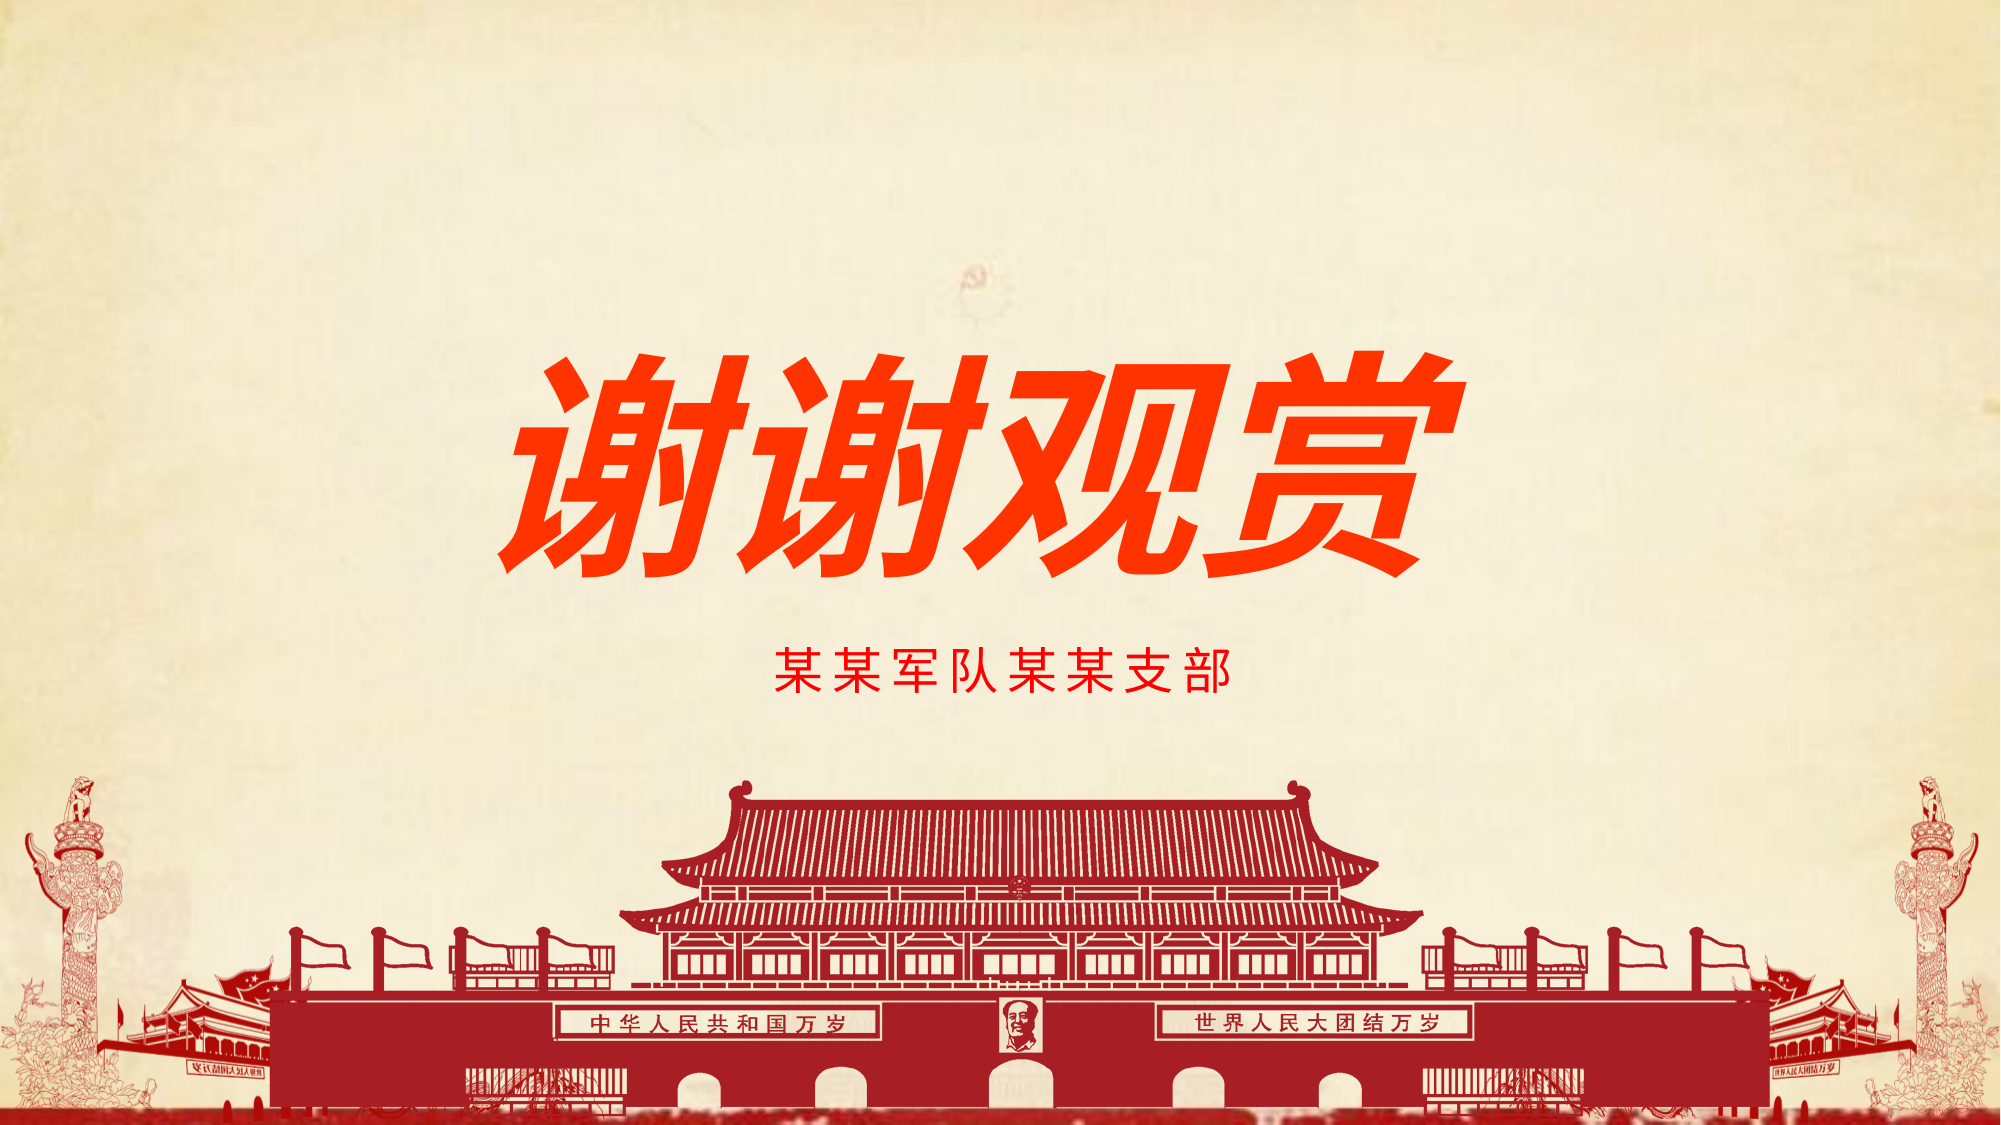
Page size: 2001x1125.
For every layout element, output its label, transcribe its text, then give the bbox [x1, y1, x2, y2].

picture [0, 0, 2001, 1125]
text_box 谢谢观赏 [462, 310, 1646, 613]
text_box 某某军队某某支部 [386, 631, 1620, 635]
